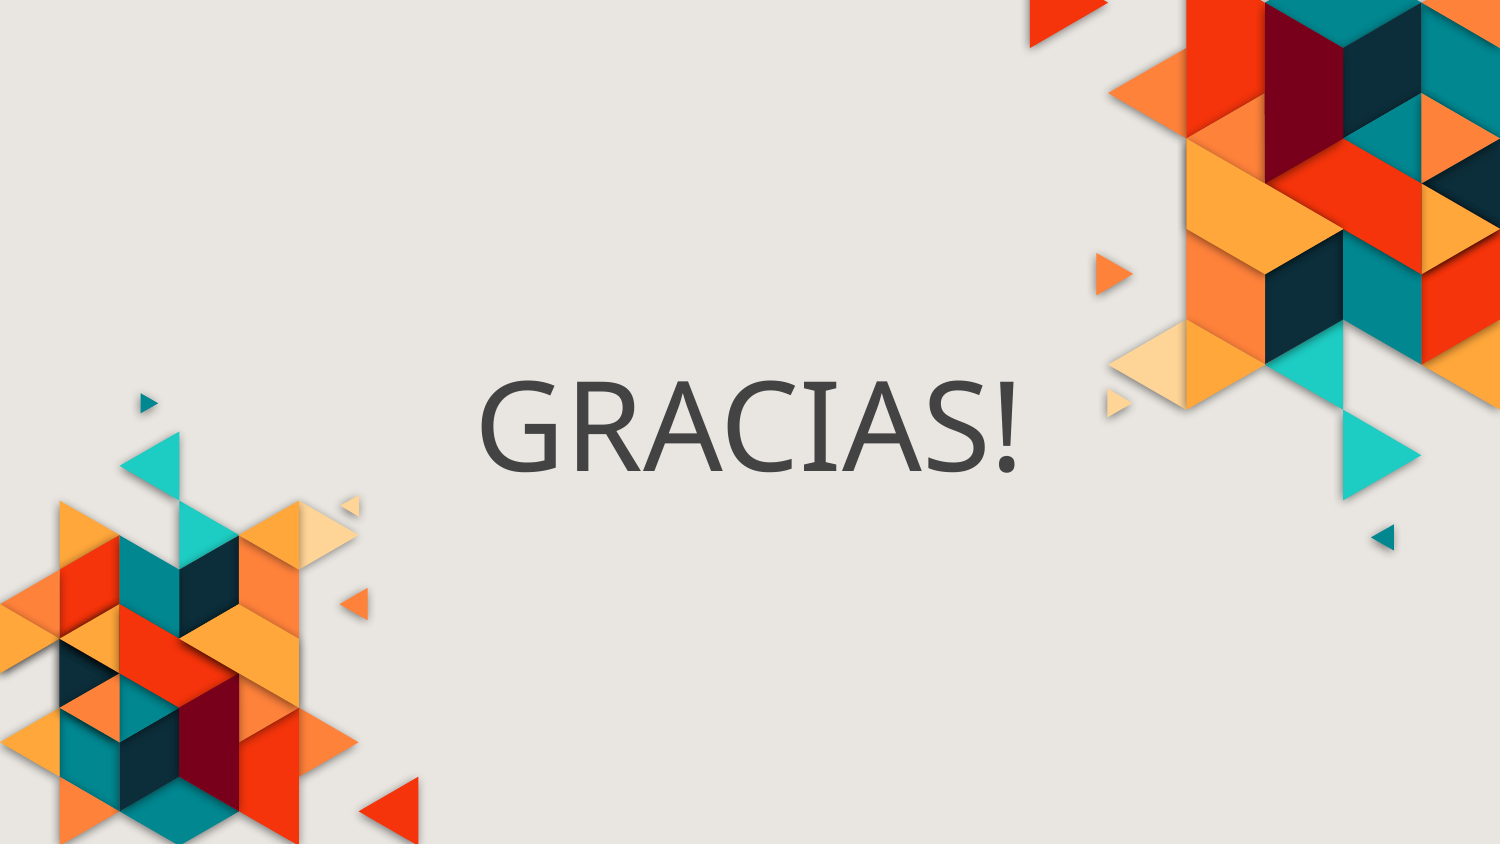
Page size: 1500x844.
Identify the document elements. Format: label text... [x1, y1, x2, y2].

title GRACIAS! [294, 253, 1206, 591]
